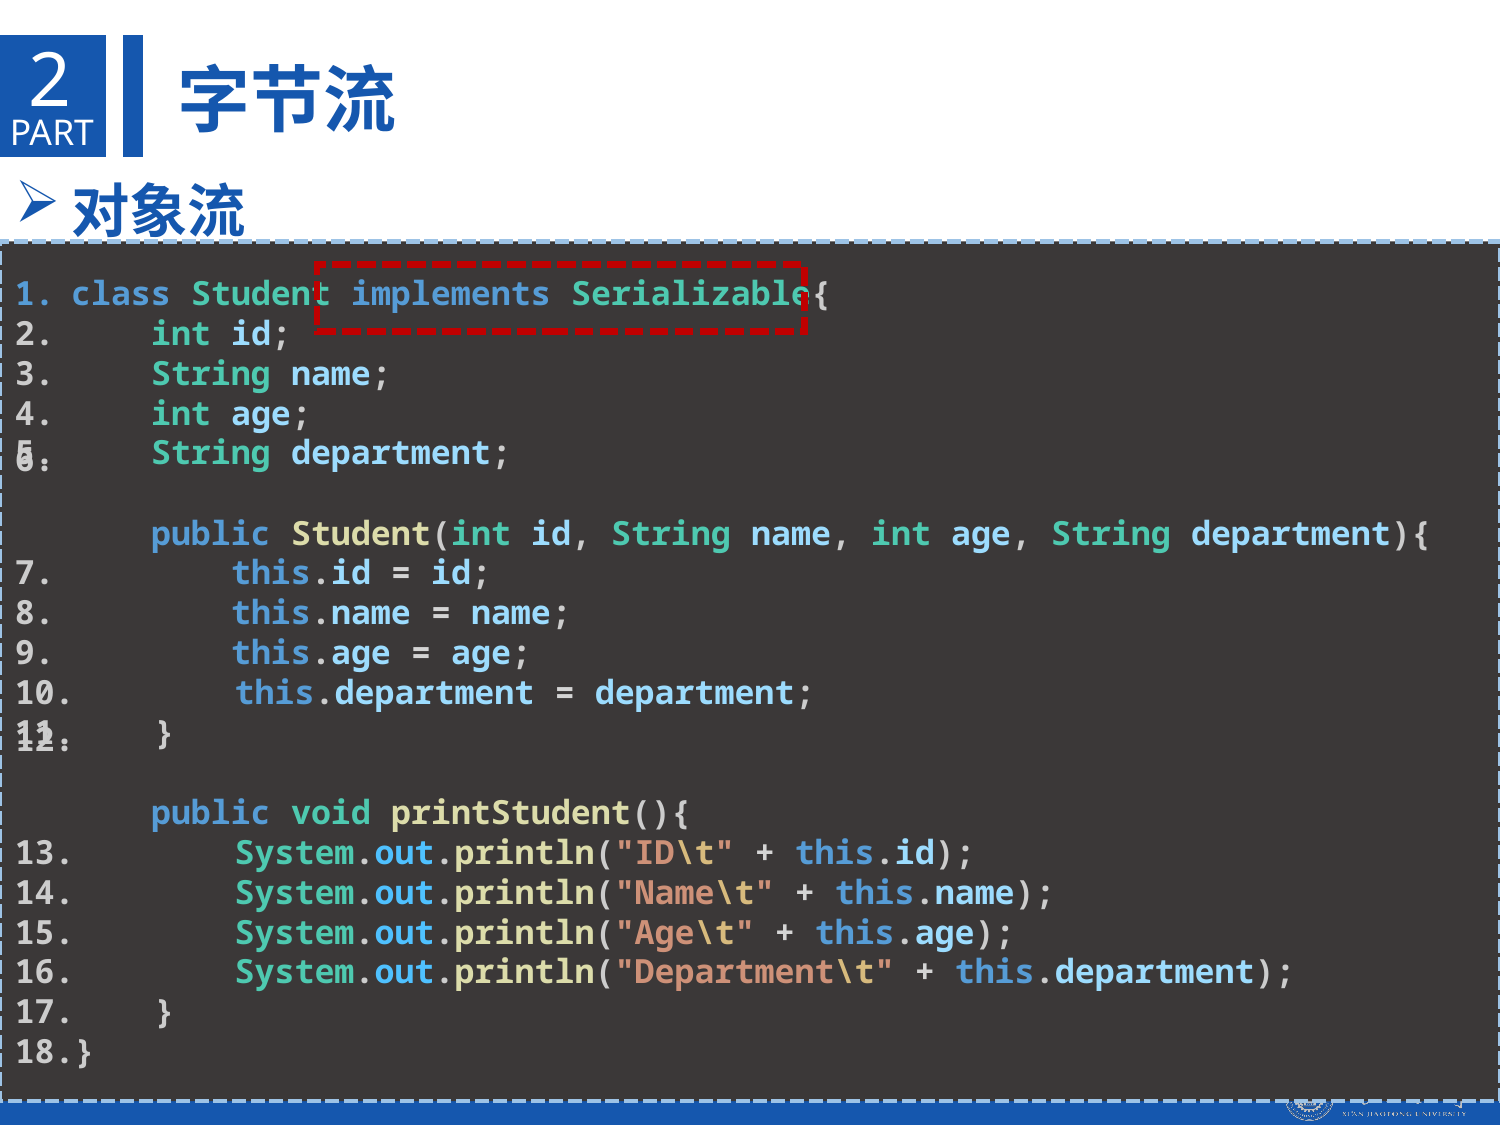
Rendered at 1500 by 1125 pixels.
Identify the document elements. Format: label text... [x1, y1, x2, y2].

text_box 字节流 [163, 45, 412, 149]
text_box 2 [14, 23, 87, 129]
text_box PART [9, 109, 95, 152]
text_box 对象流 [0, 152, 1500, 241]
text_box [316, 263, 806, 333]
text_box class Student implements Serializable{ int id; String name; int age; String department; public Student(int id, String name, int age, String department){ this.id = id; this.name = name; this.age = age; this.department = department; } public void printStudent(){ System.out.println("ID\t" + this.id); System.out.println("Name\t" + this.name); System.out.println("Age\t" + this.age); System.out.println("Department\t" + this.department); } } [0, 240, 1500, 1102]
